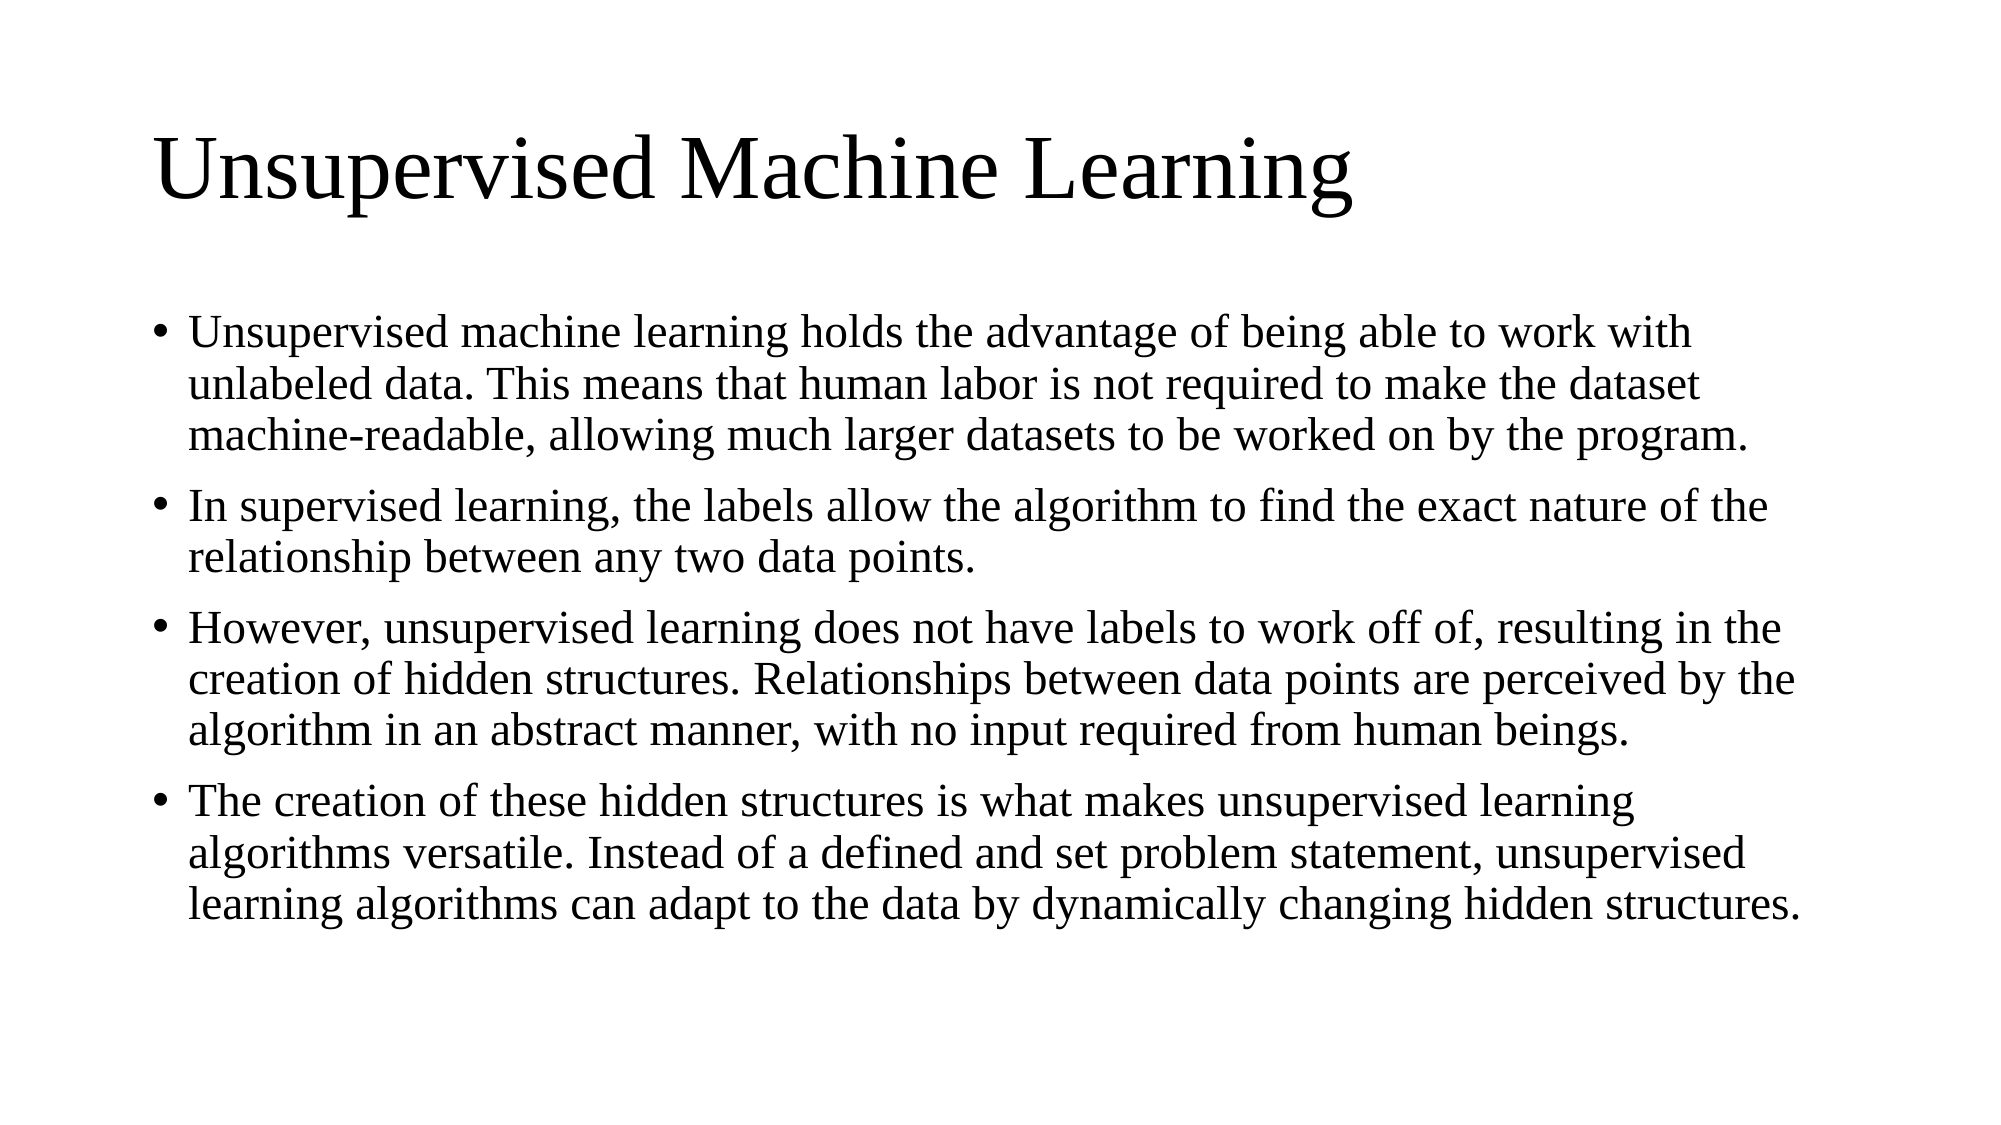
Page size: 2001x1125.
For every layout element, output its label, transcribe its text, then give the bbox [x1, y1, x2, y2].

list Unsupervised machine learning holds the advantage of being able to work with unlabeled data. This means that human labor is not required to make the dataset machine-readable, allowing much larger datasets to be worked on by the program. In supervised learning, the labels allow the algorithm to find the exact nature of the relationship between any two data points. However, unsupervised learning does not have labels to work off of, resulting in the creation of hidden structures. Relationships between data points are perceived by the algorithm in an abstract manner, with no input required from human beings. The creation of these hidden structures is what makes unsupervised learning algorithms versatile. Instead of a defined and set problem statement, unsupervised learning algorithms can adapt to the data by dynamically changing hidden structures. [137, 299, 1863, 1014]
title Unsupervised Machine Learning [137, 59, 1863, 278]
